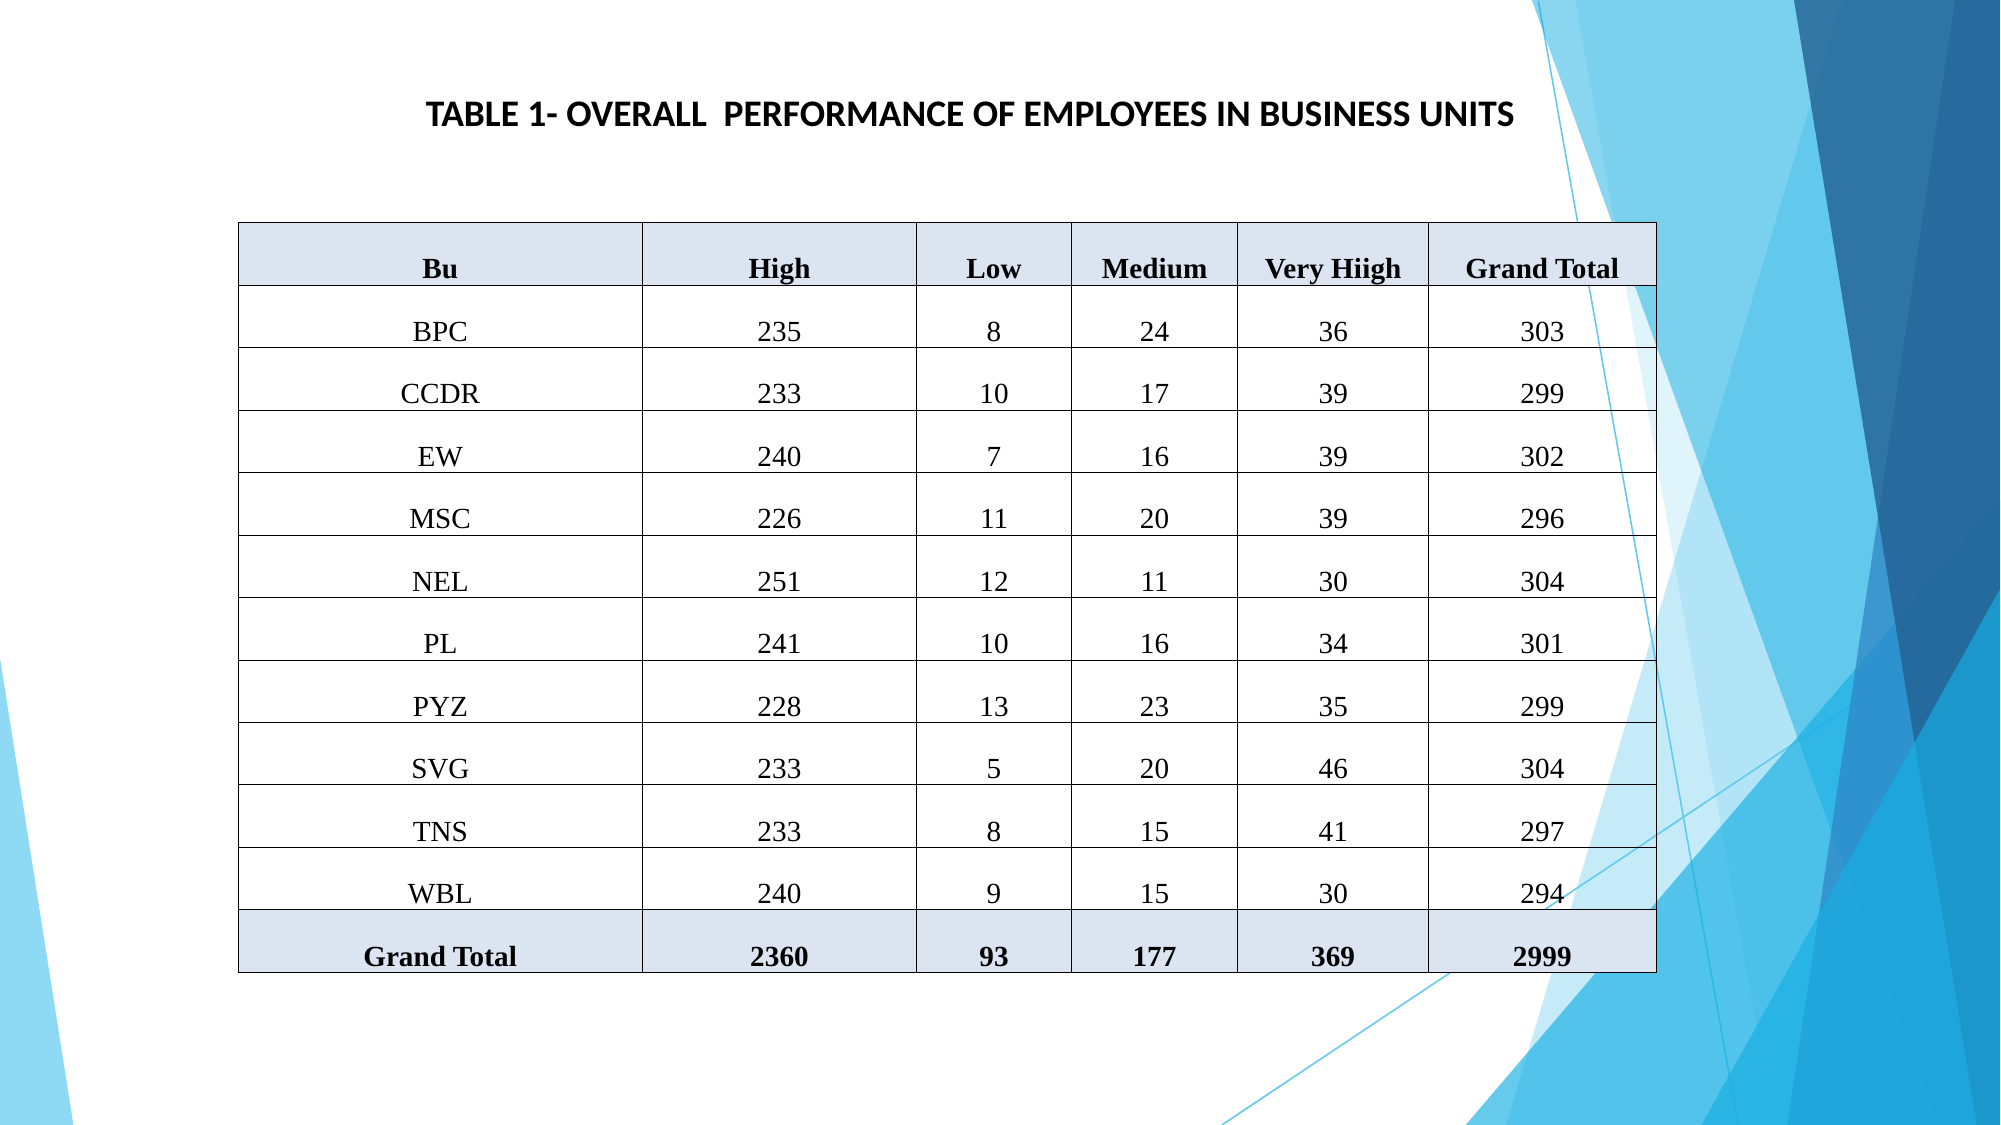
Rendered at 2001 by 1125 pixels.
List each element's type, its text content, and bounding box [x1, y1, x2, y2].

table_cell 177 [1072, 910, 1237, 972]
table_cell 12 [917, 536, 1071, 597]
table_cell 17 [1072, 348, 1237, 410]
table_cell 20 [1072, 473, 1237, 535]
table_cell 8 [917, 286, 1071, 347]
table_cell 39 [1238, 348, 1428, 410]
table_cell WBL [239, 848, 642, 909]
table_cell 8 [917, 785, 1071, 847]
table_cell CCDR [239, 348, 642, 410]
table_header Medium [1072, 223, 1237, 285]
table_cell 24 [1072, 286, 1237, 347]
table_cell EW [239, 411, 642, 472]
table_cell MSC [239, 473, 642, 535]
table_cell 235 [643, 286, 916, 347]
table_cell 233 [643, 723, 916, 784]
table_cell 15 [1072, 848, 1237, 909]
table_header Low [917, 223, 1071, 285]
table_cell 304 [1429, 536, 1656, 597]
table_header High [643, 223, 916, 285]
table_cell SVG [239, 723, 642, 784]
table_cell 297 [1429, 785, 1656, 847]
table_cell 5 [917, 723, 1071, 784]
table_cell NEL [239, 536, 642, 597]
table_cell 2999 [1429, 910, 1656, 972]
table_cell Grand Total [239, 910, 642, 972]
table_cell 241 [643, 598, 916, 660]
table_cell 240 [643, 411, 916, 472]
table_cell 15 [1072, 785, 1237, 847]
table_cell 10 [917, 598, 1071, 660]
table_cell BPC [239, 286, 642, 347]
table_cell 2360 [643, 910, 916, 972]
table_cell TNS [239, 785, 642, 847]
table_cell 11 [1072, 536, 1237, 597]
table_cell 299 [1429, 348, 1656, 410]
table_cell 93 [917, 910, 1071, 972]
table_header Bu [239, 223, 642, 285]
table_cell 296 [1429, 473, 1656, 535]
table_cell 240 [643, 848, 916, 909]
table_cell 16 [1072, 411, 1237, 472]
table_cell 299 [1429, 661, 1656, 722]
table_cell 233 [643, 348, 916, 410]
table_cell 9 [917, 848, 1071, 909]
table_cell 16 [1072, 598, 1237, 660]
table_cell 30 [1238, 848, 1428, 909]
table_cell 303 [1429, 286, 1656, 347]
table_cell PL [239, 598, 642, 660]
table_header Grand Total [1429, 223, 1656, 285]
table_cell 11 [917, 473, 1071, 535]
table_cell 301 [1429, 598, 1656, 660]
table_cell 233 [643, 785, 916, 847]
table_cell 23 [1072, 661, 1237, 722]
table_cell 10 [917, 348, 1071, 410]
table_cell 7 [917, 411, 1071, 472]
table_cell 41 [1238, 785, 1428, 847]
table_cell 46 [1238, 723, 1428, 784]
table_cell 30 [1238, 536, 1428, 597]
table_cell 34 [1238, 598, 1428, 660]
table_cell 35 [1238, 661, 1428, 722]
table_cell 369 [1238, 910, 1428, 972]
table_cell 251 [643, 536, 916, 597]
table_cell 39 [1238, 411, 1428, 472]
table_cell 294 [1429, 848, 1656, 909]
table_cell PYZ [239, 661, 642, 722]
table_cell 302 [1429, 411, 1656, 472]
table_cell 20 [1072, 723, 1237, 784]
text_box TABLE 1- OVERALL PERFORMANCE OF EMPLOYEES IN BUSINESS UNITS [355, 81, 1586, 187]
table_cell 304 [1429, 723, 1656, 784]
table_cell 39 [1238, 473, 1428, 535]
table_header Very Hiigh [1238, 223, 1428, 285]
table_cell 13 [917, 661, 1071, 722]
table_cell 36 [1238, 286, 1428, 347]
table_cell 228 [643, 661, 916, 722]
table_cell 226 [643, 473, 916, 535]
